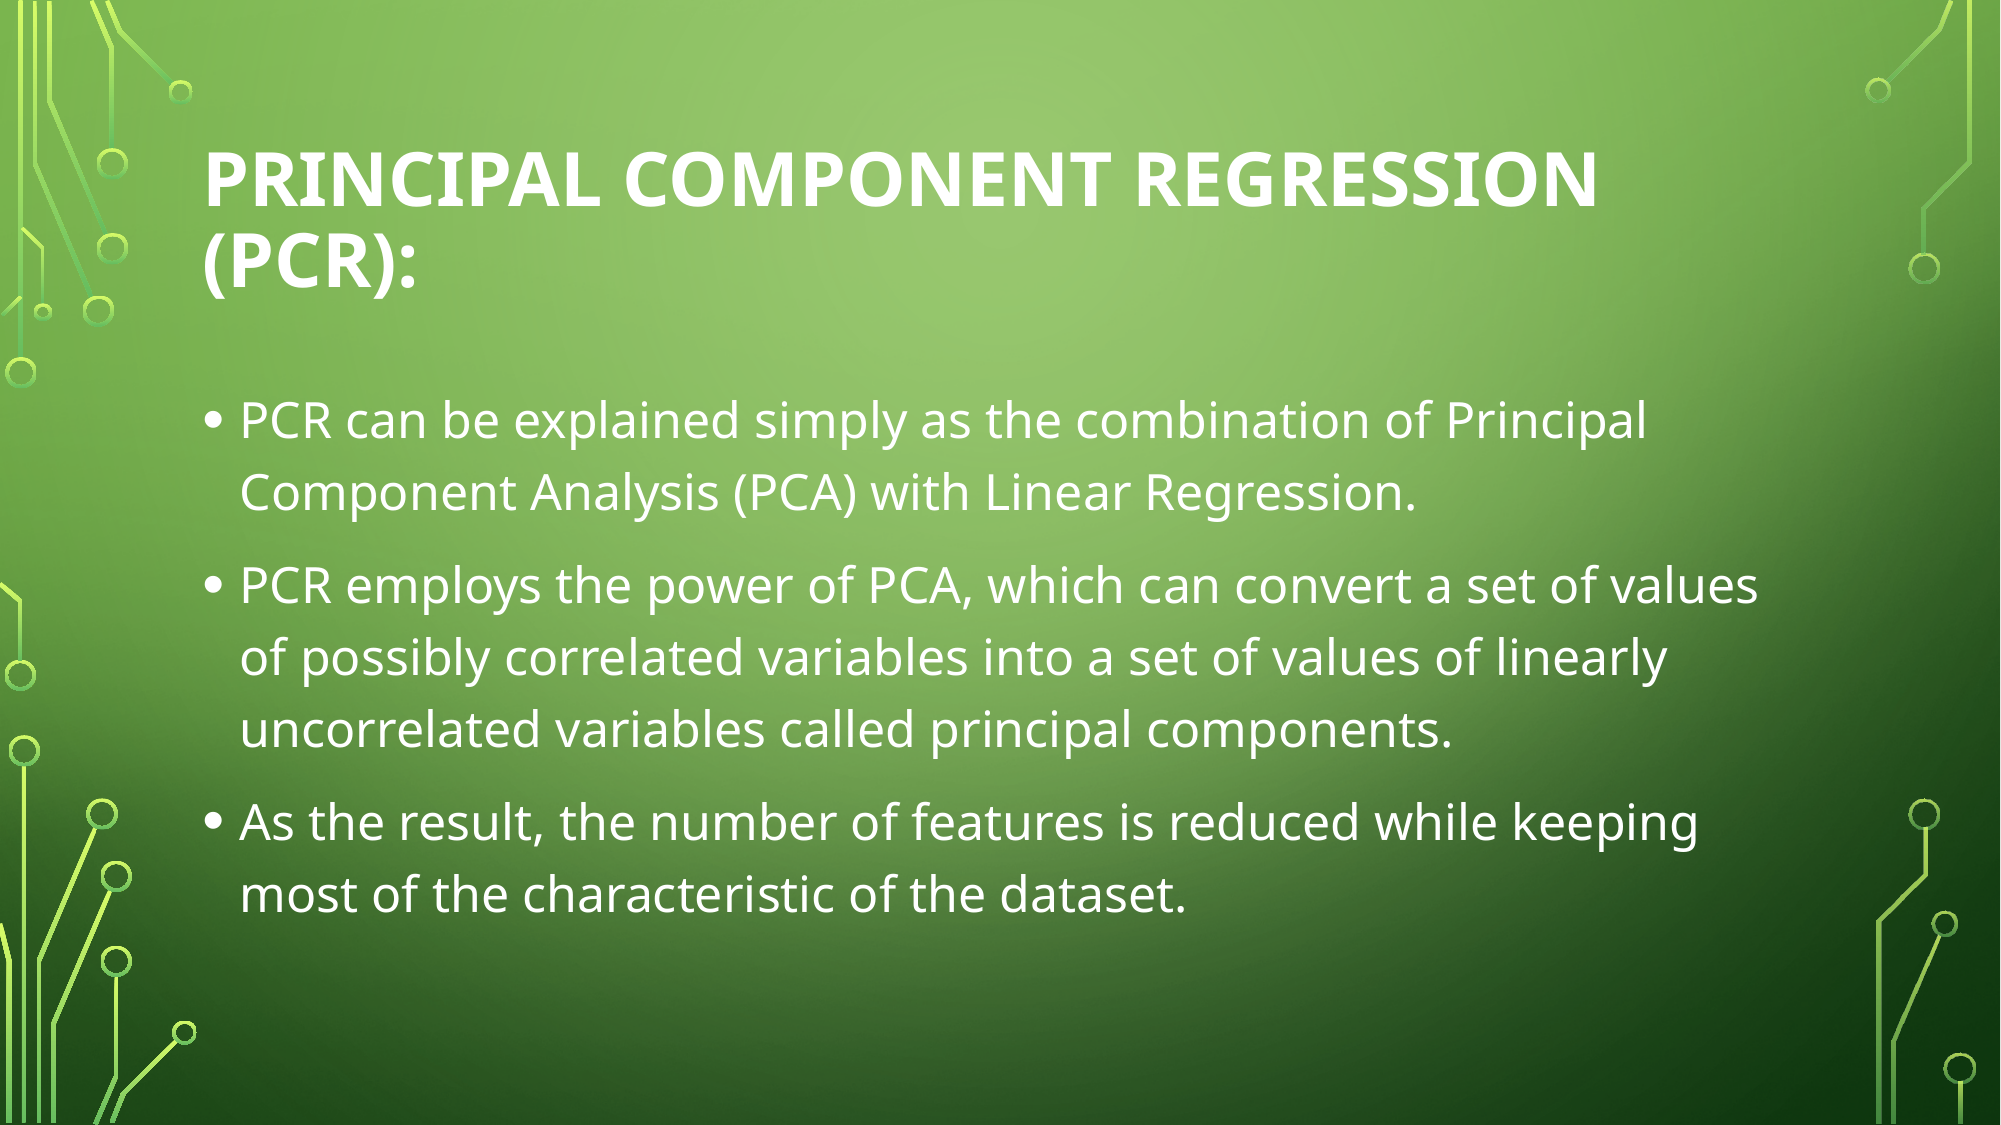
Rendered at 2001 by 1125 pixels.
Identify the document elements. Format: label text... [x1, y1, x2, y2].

list PCR can be explained simply as the combination of Principal Component Analysis (PCA) with Linear Regression. PCR employs the power of PCA, which can convert a set of values of possibly correlated variables into a set of values of linearly uncorrelated variables called principal components. As the result, the number of features is reduced while keeping most of the characteristic of the dataset. [187, 369, 1813, 950]
title Principal Component Regression (PCR): [187, 101, 1813, 344]
